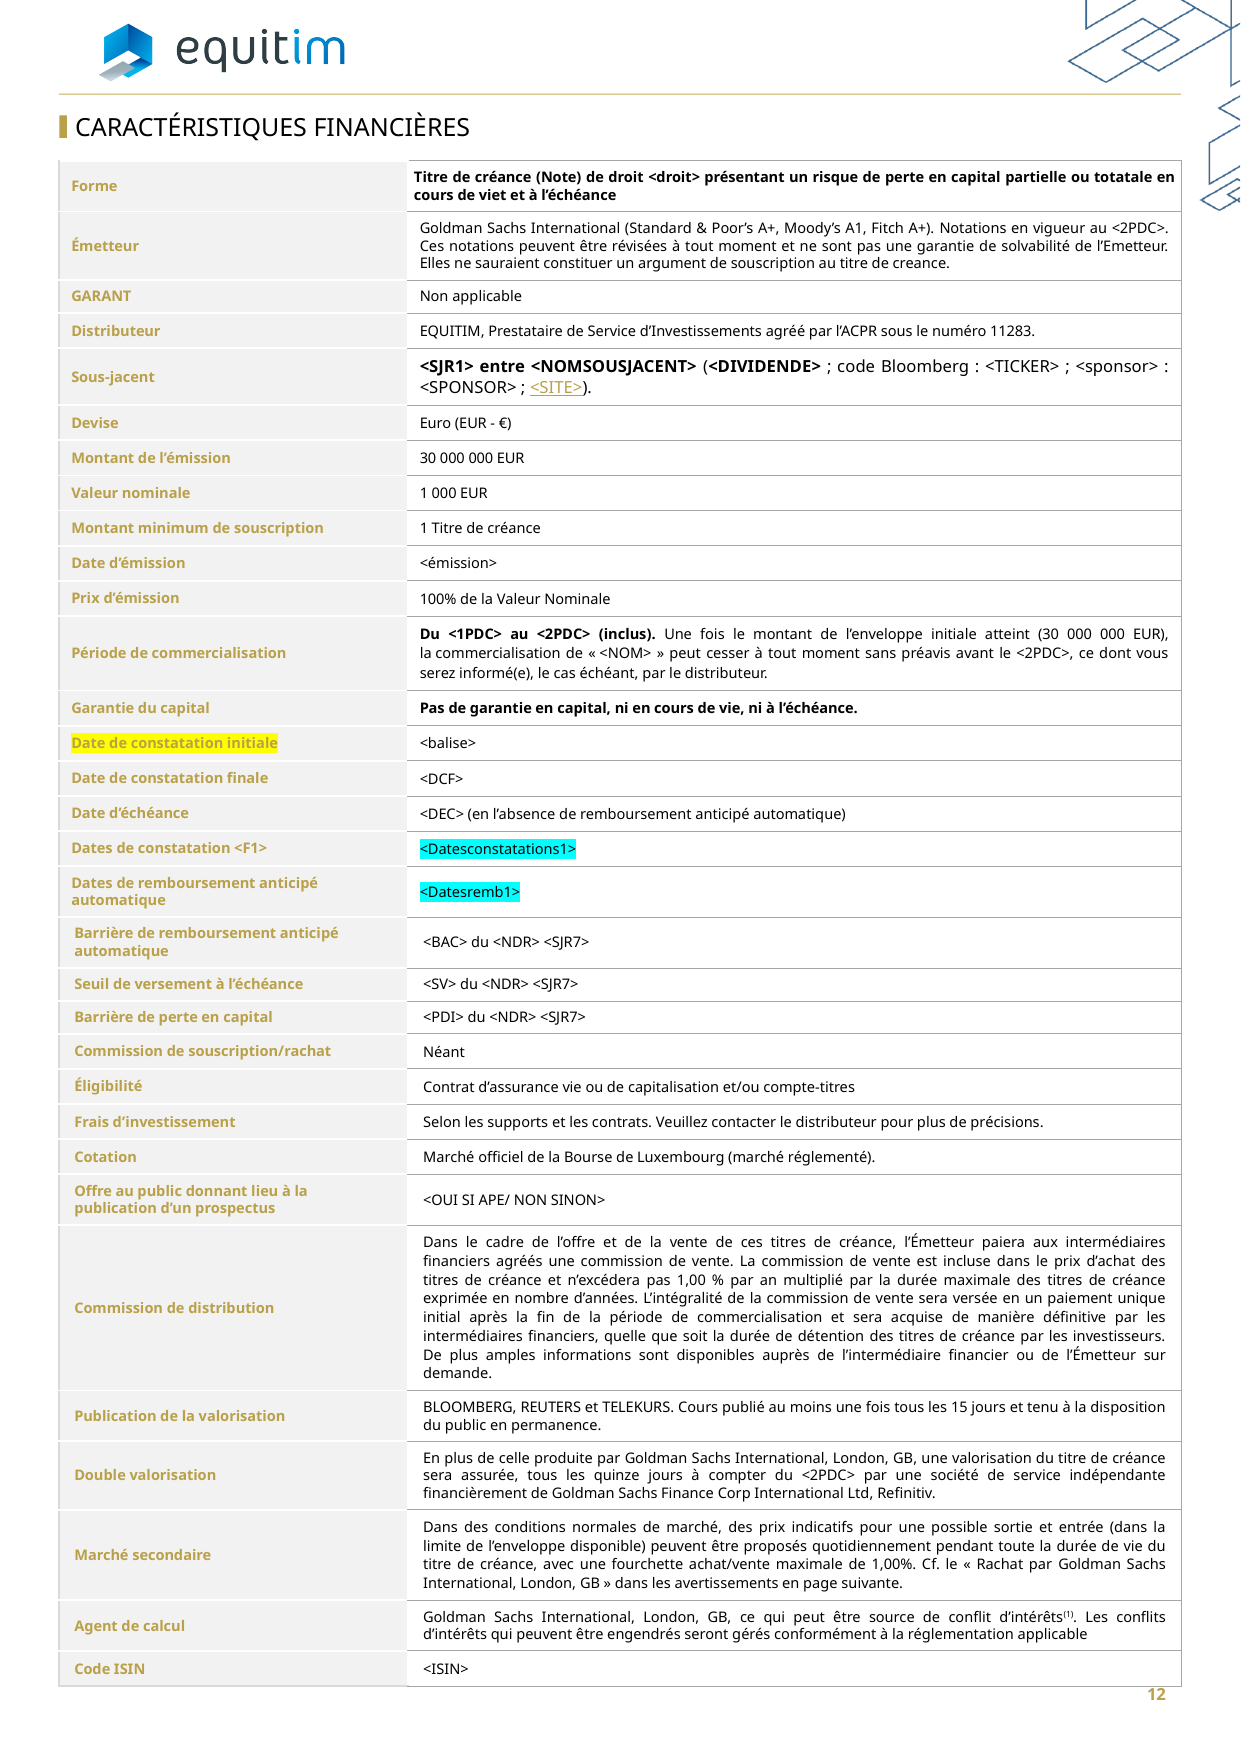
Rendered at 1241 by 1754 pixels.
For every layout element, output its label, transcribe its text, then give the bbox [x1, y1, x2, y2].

slide_number 12 [1122, 1687, 1182, 1728]
table_cell Pas de garantie en capital, ni en cours de vie, ni à l’échéance. [409, 691, 1181, 725]
table_cell Double valorisation [60, 1442, 407, 1509]
table_cell EQUITIM, Prestataire de Service d’Investissements agréé par l’ACPR sous le numéro 11283. [409, 314, 1181, 348]
table_cell <PDI> du <NDR> <SJR7> [409, 1002, 1181, 1033]
table_cell Euro (EUR - €) [409, 406, 1181, 440]
table_cell <émission> [409, 546, 1181, 580]
table_cell Goldman Sachs International (Standard & Poor’s A+, Moody’s A1, Fitch A+). Notations en vigueur au <2PDC>. Ces notations peuvent être révisées à tout moment et ne sont pas une garantie de solvabilité de l’Emetteur. Elles ne sauraient constituer un argument de souscription au titre de creance. [409, 212, 1181, 280]
table_cell <balise> [409, 726, 1181, 760]
picture [77, 3, 367, 93]
table_cell <DEC> (en l’absence de remboursement anticipé automatique) [409, 797, 1181, 831]
table_cell Date de constatation initiale [60, 727, 407, 760]
table_cell Offre au public donnant lieu à la publication d’un prospectus [60, 1175, 407, 1224]
table_cell 1 Titre de créance [409, 511, 1181, 545]
table_header Titre de créance (Note) de droit <droit> présentant un risque de perte en capital partielle ou totatale en cours de viet et à l’échéance [409, 161, 1181, 211]
table_cell Date d’échéance [60, 797, 407, 830]
table_cell Distributeur [60, 314, 407, 347]
text_box [59, 115, 67, 138]
table_cell <OUI SI APE/ NON SINON> [409, 1175, 1181, 1225]
table_cell Dates de constatation <F1> [60, 832, 407, 865]
table_cell 30 000 000 EUR [409, 441, 1181, 475]
text_box Caractéristiques financières [75, 109, 1192, 148]
table_cell <SJR1> entre <NOMSOUSJACENT> (<DIVIDENDE> ; code Bloomberg : <TICKER> ; <sponsor> : <SPONSOR> ; <SITE>). [409, 349, 1181, 405]
table_cell 100% de la Valeur Nominale [409, 581, 1181, 616]
table_cell Valeur nominale [60, 476, 407, 510]
table_cell Agent de calcul [60, 1601, 407, 1650]
table_cell GARANT [60, 281, 407, 312]
picture [1067, 0, 1241, 211]
table_cell Selon les supports et les contrats. Veuillez contacter le distributeur pour plus de précisions. [409, 1105, 1181, 1139]
table_cell Cotation [60, 1140, 407, 1173]
table_cell Du <1PDC> au <2PDC> (inclus). Une fois le montant de l’enveloppe initiale atteint (30 000 000 EUR), la commercialisation de « <NOM> » peut cesser à tout moment sans préavis avant le <2PDC>, ce dont vous serez informé(e), le cas échéant, par le distributeur. [409, 617, 1181, 690]
table_cell Code ISIN [60, 1652, 407, 1685]
table_cell <DCF> [409, 761, 1181, 796]
table_cell Montant minimum de souscription [60, 511, 407, 545]
table_cell <SV> du <NDR> <SJR7> [409, 969, 1181, 1001]
table_cell Sous-jacent [60, 349, 407, 404]
table_cell Frais d’investissement [60, 1105, 407, 1138]
table_cell Éligibilité [60, 1070, 407, 1103]
table_cell Période de commercialisation [60, 617, 407, 690]
table_cell Commission de souscription/rachat [60, 1035, 407, 1068]
table_cell Publication de la valorisation [60, 1391, 407, 1440]
table_cell Non applicable [409, 281, 1181, 313]
table_cell 1 000 EUR [409, 476, 1181, 510]
table_cell Prix d’émission [60, 582, 407, 615]
table_cell En plus de celle produite par Goldman Sachs International, London, GB, une valorisation du titre de créance sera assurée, tous les quinze jours à compter du <2PDC> par une société de service indépendante financièrement de Goldman Sachs Finance Corp International Ltd, Refinitiv. [409, 1442, 1181, 1509]
table_cell Dans le cadre de l’offre et de la vente de ces titres de créance, l’Émetteur paiera aux intermédiaires financiers agréés une commission de vente. La commission de vente est incluse dans le prix d’achat des titres de créance et n’excédera pas 1,00 % par an multiplié par la durée maximale des titres de créance exprimée en nombre d’années. L’intégralité de la commission de vente sera versée en un paiement unique initial après la fin de la période de commercialisation et sera acquise de manière définitive par les intermédiaires financiers, quelle que soit la durée de détention des titres de créance par les investisseurs. De plus amples informations sont disponibles auprès de l’intermédiaire financier ou de l’Émetteur sur demande. [409, 1226, 1181, 1390]
table_cell Contrat d’assurance vie ou de capitalisation et/ou compte-titres [409, 1069, 1181, 1104]
table_cell Date d’émission [60, 547, 407, 580]
table_cell Goldman Sachs International, London, GB, ce qui peut être source de conflit d’intérêts(1). Les conflits d’intérêts qui peuvent être engendrés seront gérés conformément à la réglementation applicable [409, 1601, 1181, 1650]
table_cell BLOOMBERG, REUTERS et TELEKURS. Cours publié au moins une fois tous les 15 jours et tenu à la disposition du public en permanence. [409, 1391, 1181, 1441]
table_cell Barrière de remboursement anticipé automatique [60, 918, 407, 967]
table_cell Seuil de versement à l’échéance [60, 969, 407, 1000]
table_cell Dans des conditions normales de marché, des prix indicatifs pour une possible sortie et entrée (dans la limite de l’enveloppe disponible) peuvent être proposés quotidiennement pendant toute la durée de vie du titre de créance, avec une fourchette achat/vente maximale de 1,00%. Cf. le « Rachat par Goldman Sachs International, London, GB » dans les avertissements en page suivante. [409, 1510, 1181, 1600]
table_cell <Datesremb1> [409, 867, 1181, 917]
table_cell <BAC> du <NDR> <SJR7> [409, 918, 1181, 968]
table_cell Barrière de perte en capital [60, 1002, 407, 1033]
table_cell Commission de distribution [60, 1226, 407, 1390]
table_cell <Datesconstatations1> [409, 832, 1181, 866]
table_cell Montant de l’émission [60, 441, 407, 475]
table_cell <ISIN> [409, 1651, 1181, 1686]
table_cell Émetteur [60, 212, 407, 279]
table_cell Date de constatation finale [60, 762, 407, 795]
table_cell Néant [409, 1034, 1181, 1068]
table_cell Garantie du capital [60, 691, 407, 725]
table_cell Marché secondaire [60, 1511, 407, 1599]
table_cell Devise [60, 406, 407, 439]
table_cell Dates de remboursement anticipé automatique [60, 867, 407, 916]
table_header Forme [60, 162, 407, 211]
table_cell Marché officiel de la Bourse de Luxembourg (marché réglementé). [409, 1140, 1181, 1174]
